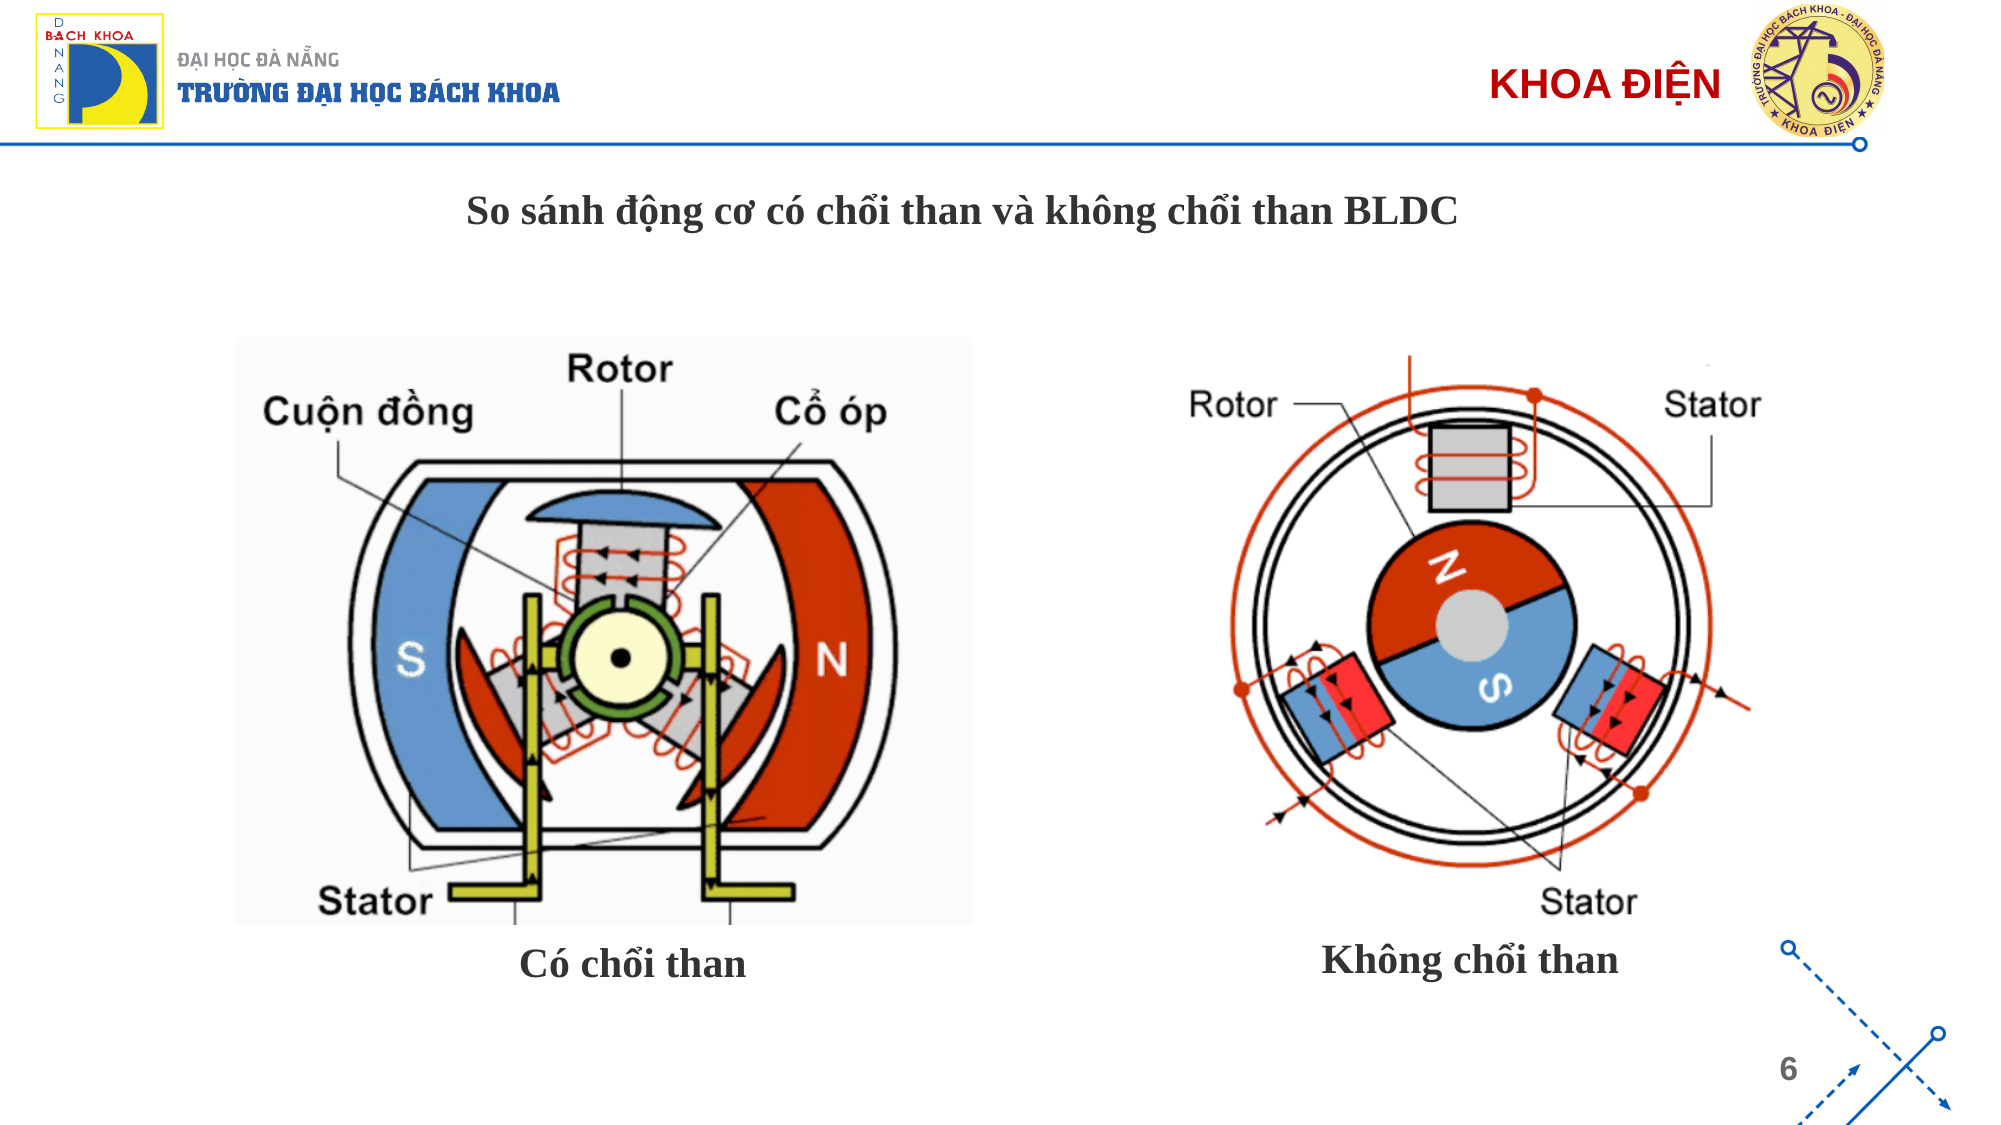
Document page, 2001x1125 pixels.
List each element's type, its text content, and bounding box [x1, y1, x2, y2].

picture [0, 0, 2001, 1125]
text_box So sánh động cơ có chổi than và không chổi than BLDC [451, 175, 1706, 240]
text_box Không chổi than [1306, 929, 1642, 990]
text_box Có chổi than [504, 928, 840, 994]
